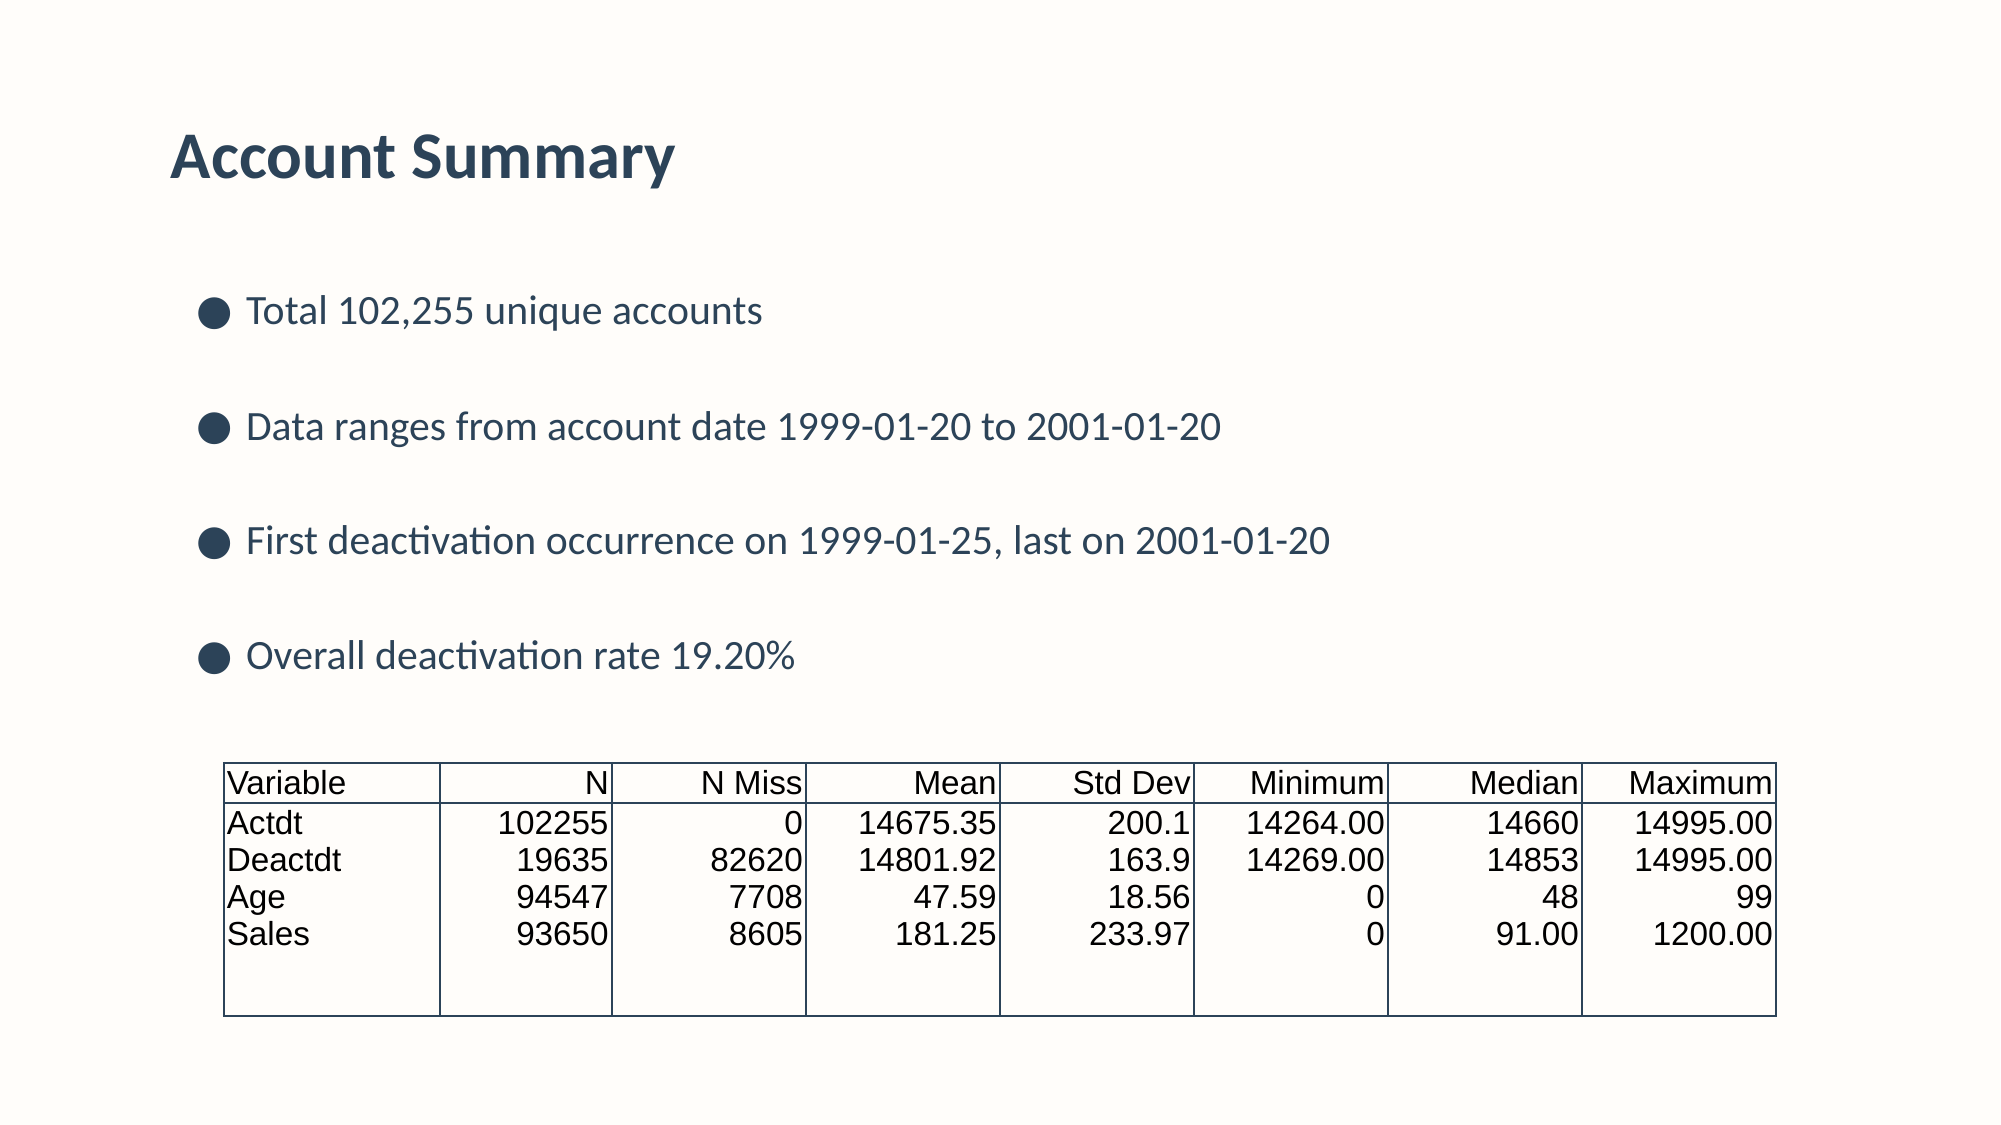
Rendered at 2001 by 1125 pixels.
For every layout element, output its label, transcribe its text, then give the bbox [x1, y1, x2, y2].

table_header Median [1389, 764, 1581, 802]
table_cell 102255 19635 94547 93650 [441, 804, 611, 1015]
table_header N [441, 764, 611, 802]
table_cell Actdt Deactdt Age Sales [225, 804, 439, 1015]
text_box Account Summary [155, 97, 1844, 223]
table_cell 14675.35 14801.92 47.59 181.25 [807, 804, 999, 1015]
table_cell 0 82620 7708 8605 [613, 804, 805, 1015]
table_header N Miss [613, 764, 805, 802]
table_cell 200.1 163.9 18.56 233.97 [1001, 804, 1193, 1015]
table_header Mean [807, 764, 999, 802]
table_cell 14660 14853 48 91.00 [1389, 804, 1581, 1015]
table_header Std Dev [1001, 764, 1193, 802]
table_cell 14995.00 14995.00 99 1200.00 [1583, 804, 1775, 1015]
text_box Total 102,255 unique accounts Data ranges from account date 1999-01-20 to 2001-01-20 First deactivation occurrence on 1999-01-25, last on 2001-01-20 Overall deactivation rate 19.20% [155, 260, 1488, 725]
table_header Minimum [1195, 764, 1387, 802]
table_header Variable [225, 764, 439, 802]
table_cell 14264.00 14269.00 0 0 [1195, 804, 1387, 1015]
table_header Maximum [1583, 764, 1775, 802]
